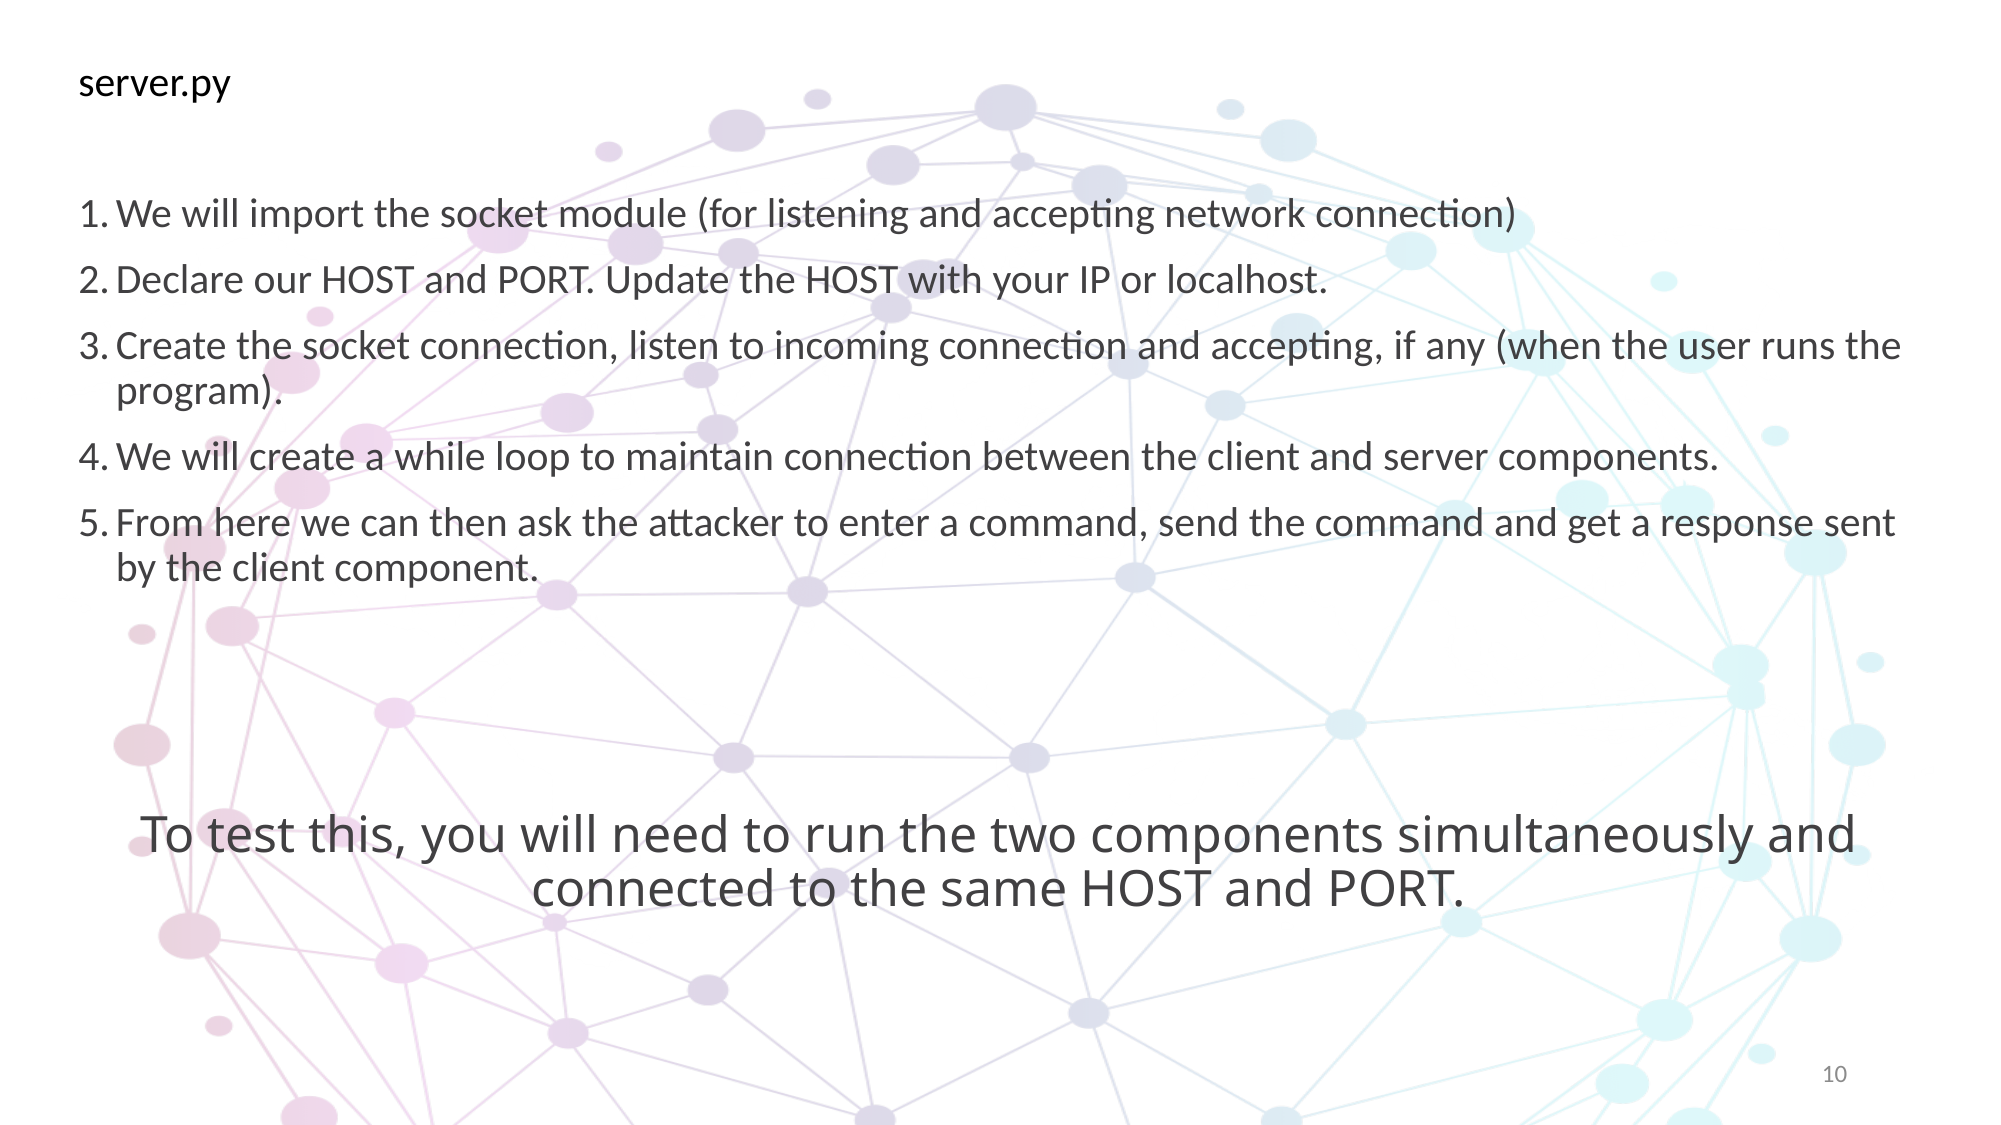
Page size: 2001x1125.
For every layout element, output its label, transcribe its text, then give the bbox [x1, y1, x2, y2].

list server.py We will import the socket module (for listening and accepting network connection) Declare our HOST and PORT. Update the HOST with your IP or localhost. Create the socket connection, listen to incoming connection and accepting, if any (when the user runs the program). We will create a while loop to maintain connection between the client and server components. From here we can then ask the attacker to enter a command, send the command and get a response sent by the client component. To test this, you will need to run the two components simultaneously and connected to the same HOST and PORT. [63, 52, 1935, 1014]
slide_number 10 [1412, 1042, 1863, 1103]
